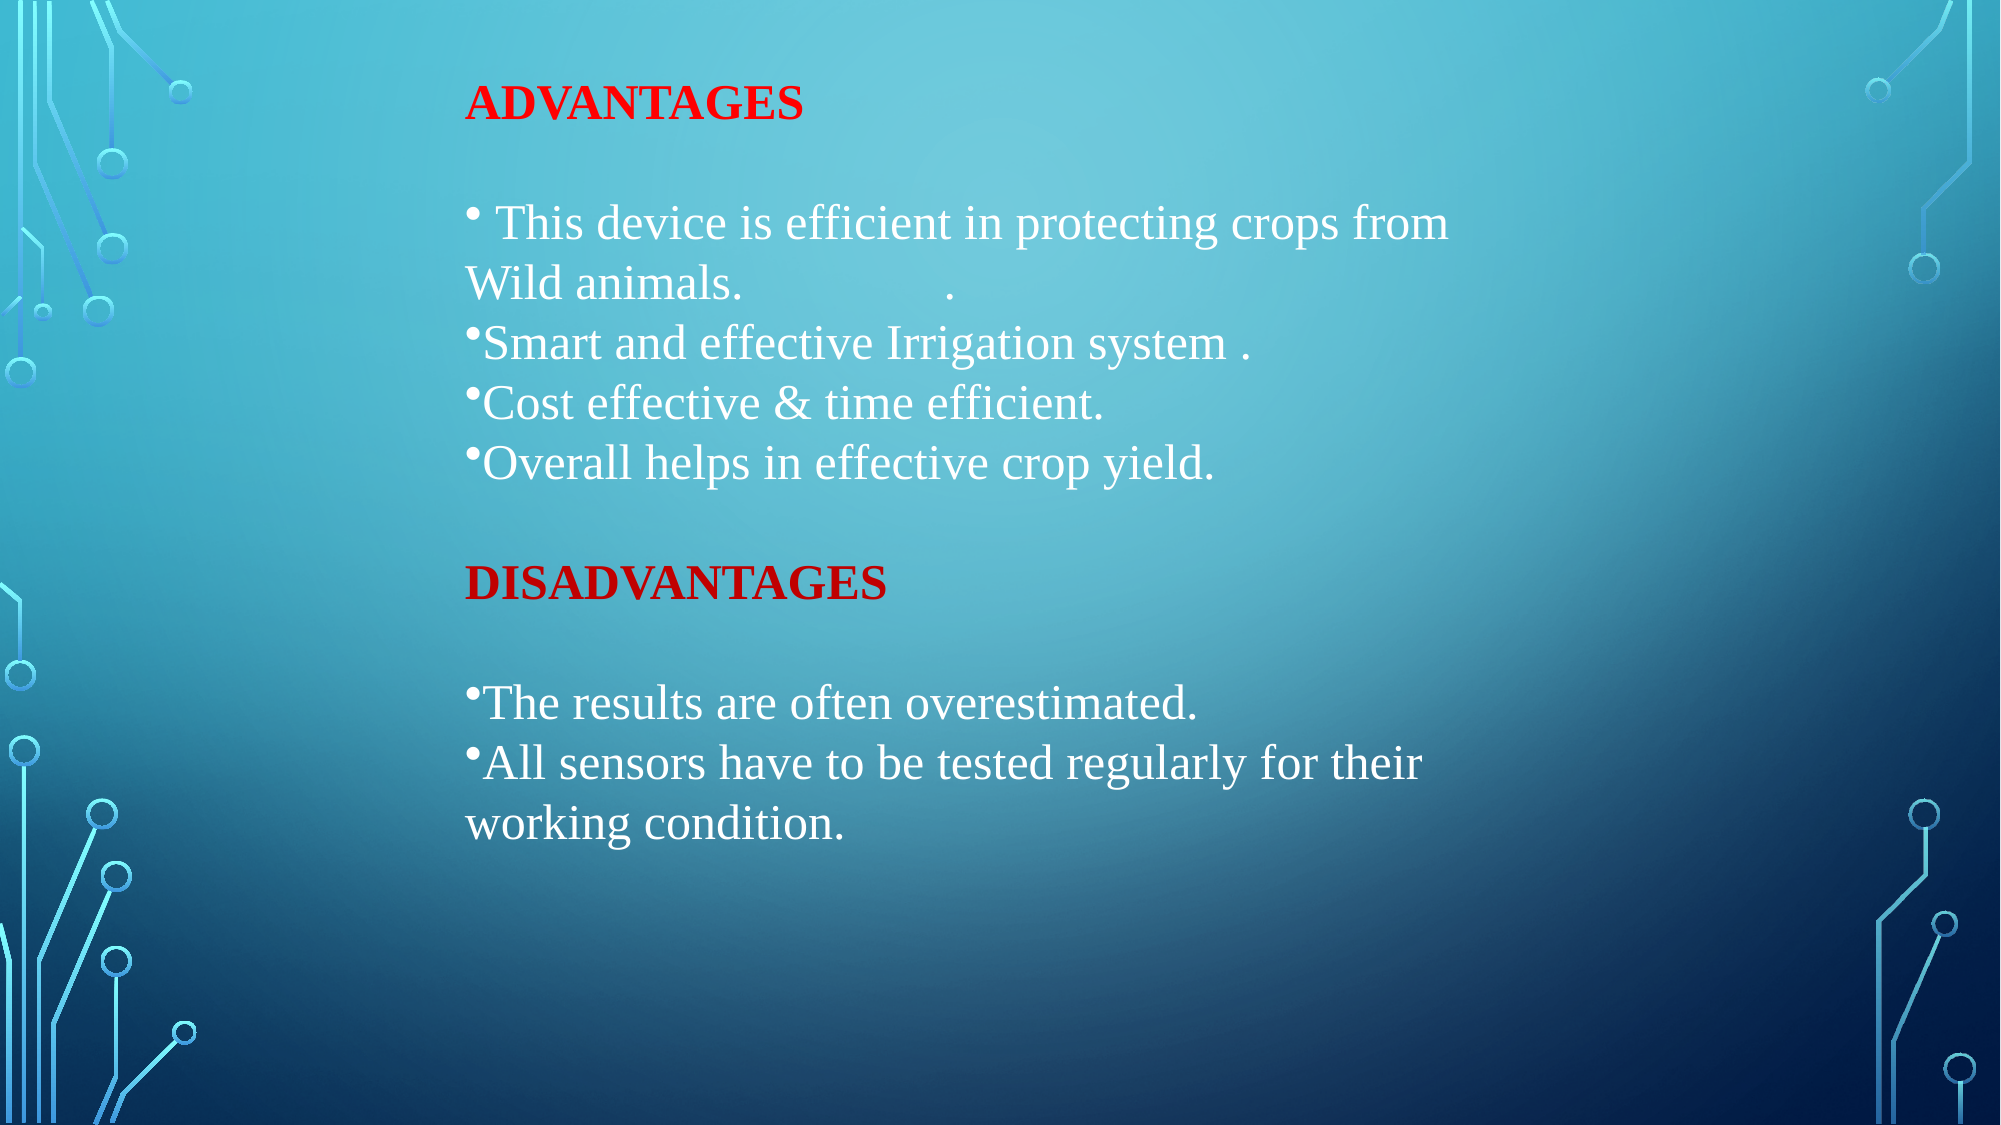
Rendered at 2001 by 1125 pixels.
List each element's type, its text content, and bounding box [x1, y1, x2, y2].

text_box ADVANTAGES This device is efficient in protecting crops from Wild animals. . Smart and effective Irrigation system . Cost effective & time efficient. Overall helps in effective crop yield. DISADVANTAGES The results are often overestimated. All sensors have to be tested regularly for their working condition. [449, 62, 1526, 858]
